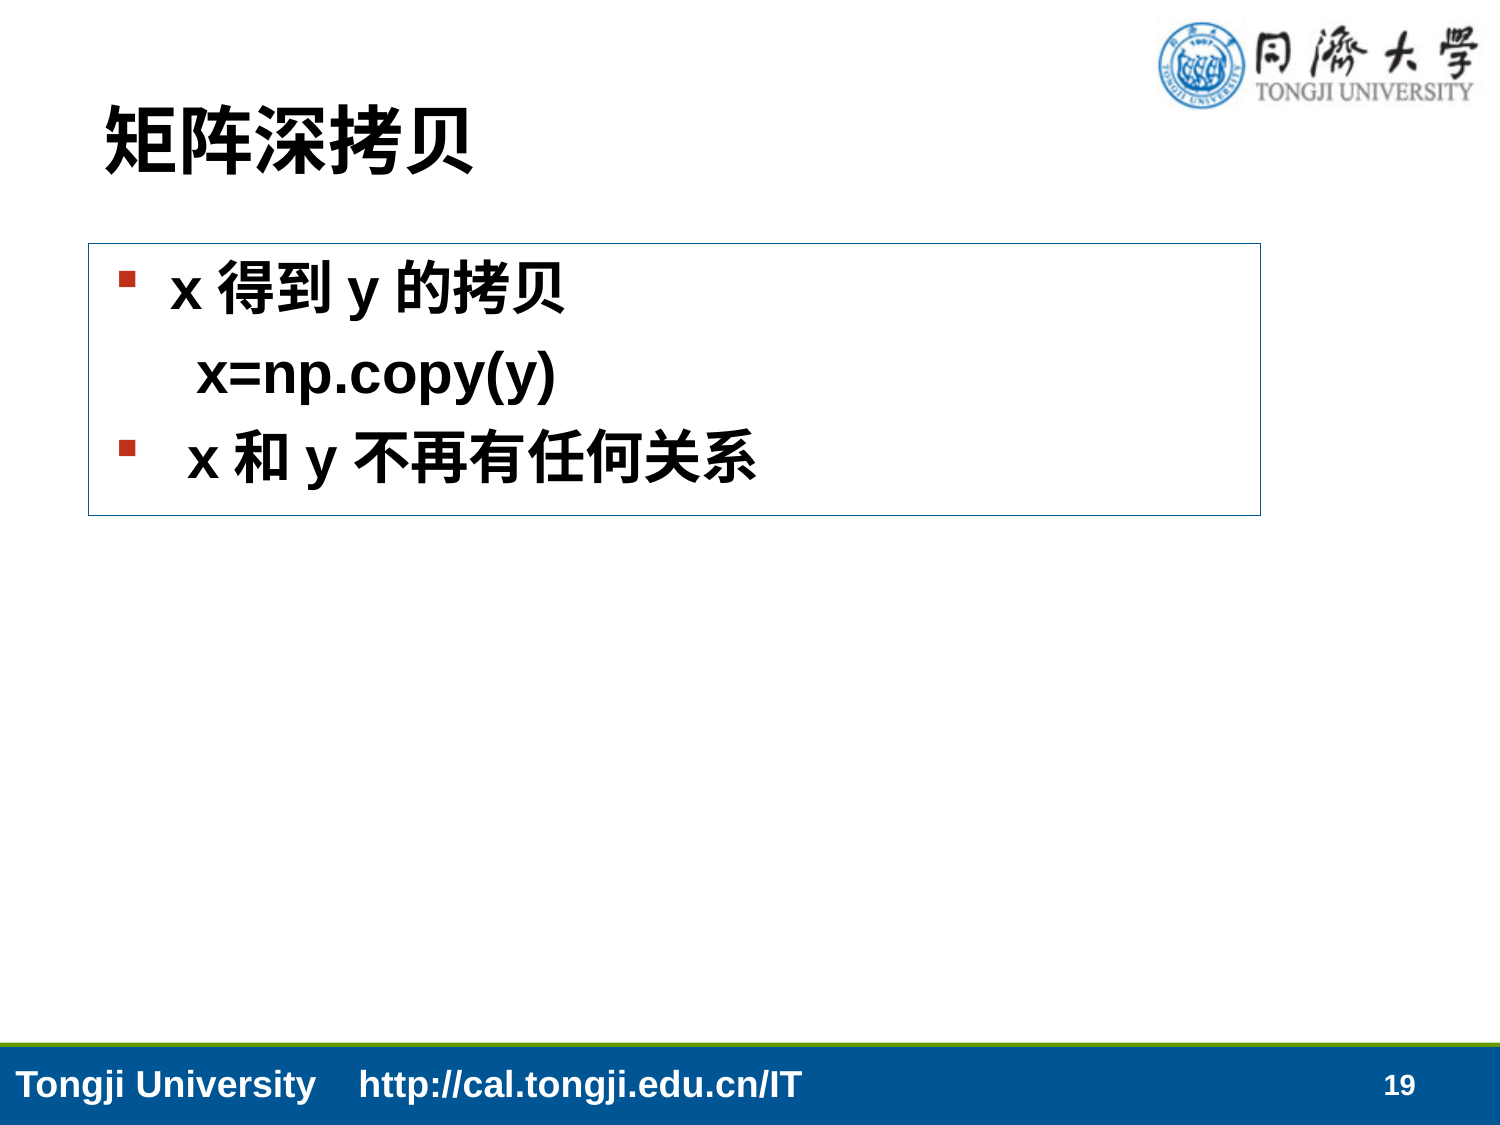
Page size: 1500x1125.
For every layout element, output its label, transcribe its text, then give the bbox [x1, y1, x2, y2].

picture [1145, 19, 1495, 113]
text_box x得到y的拷贝 x=np.copy(y) x和y不再有任何关系 [88, 243, 1261, 516]
title 矩阵深拷贝 [88, 42, 1395, 193]
